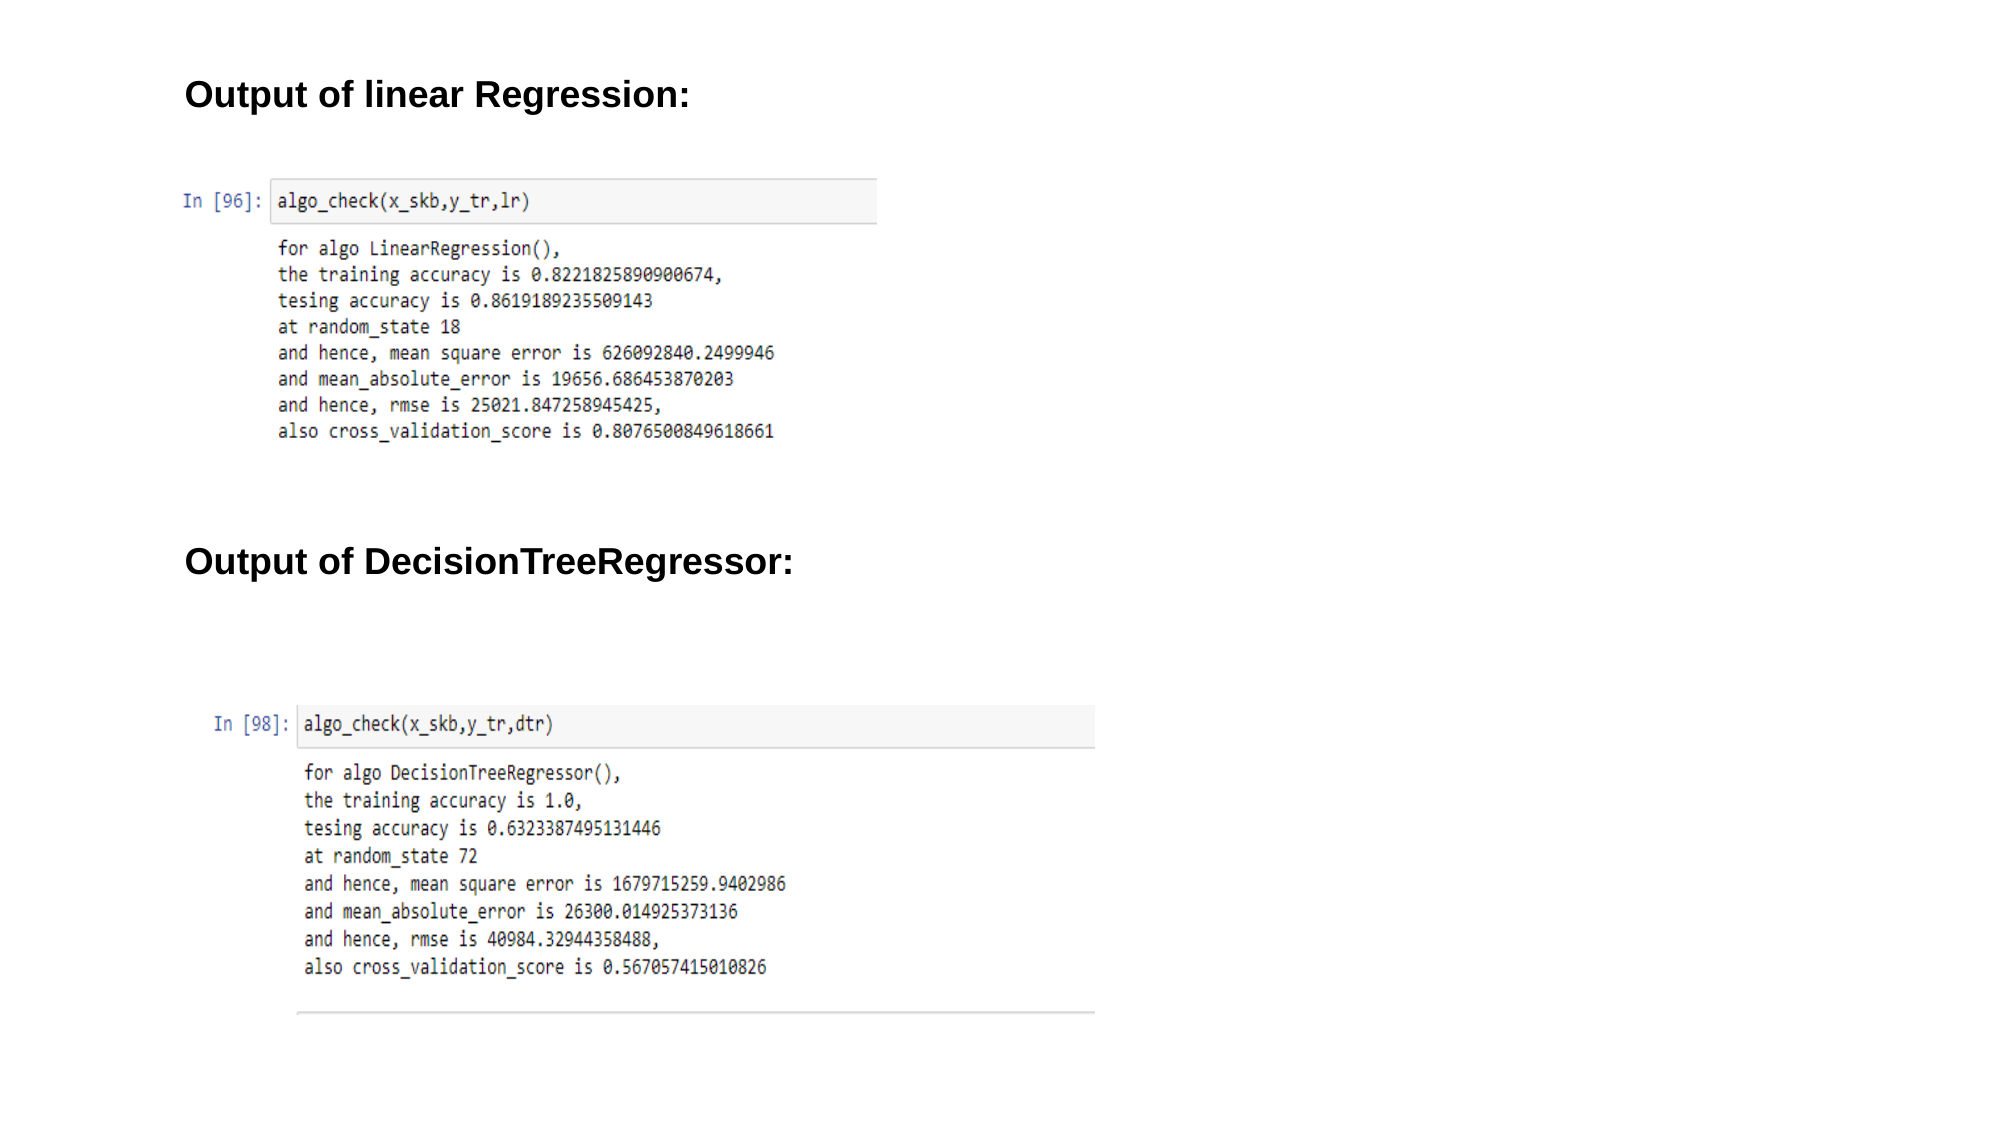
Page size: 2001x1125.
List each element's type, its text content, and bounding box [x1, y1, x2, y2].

text_box Output of DecisionTreeRegressor: [94, 527, 1095, 590]
picture [208, 705, 1095, 1015]
text_box Output of linear Regression: [94, 59, 1095, 123]
picture [174, 174, 877, 461]
